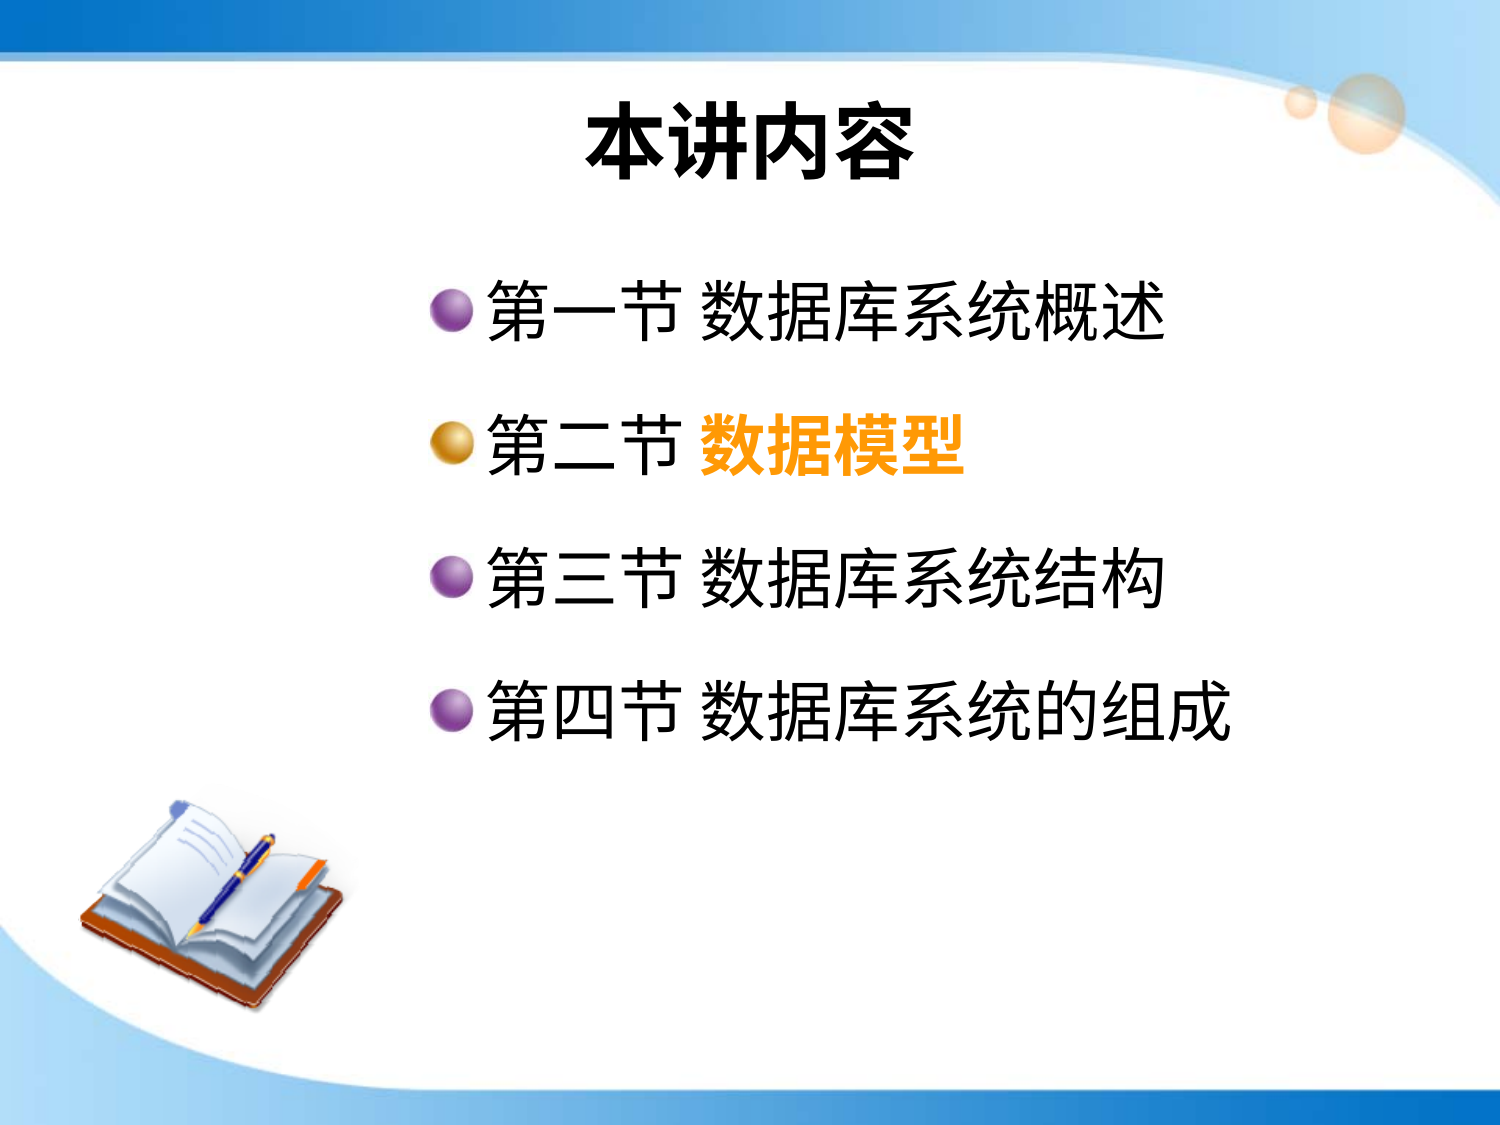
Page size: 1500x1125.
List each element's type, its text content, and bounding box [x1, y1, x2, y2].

picture [0, 0, 1500, 1125]
title 本讲内容 [75, 45, 1425, 233]
list 第一节 数据库系统概述 第二节 数据模型 第三节 数据库系统结构 第四节 数据库系统的组成 [413, 262, 1425, 1005]
